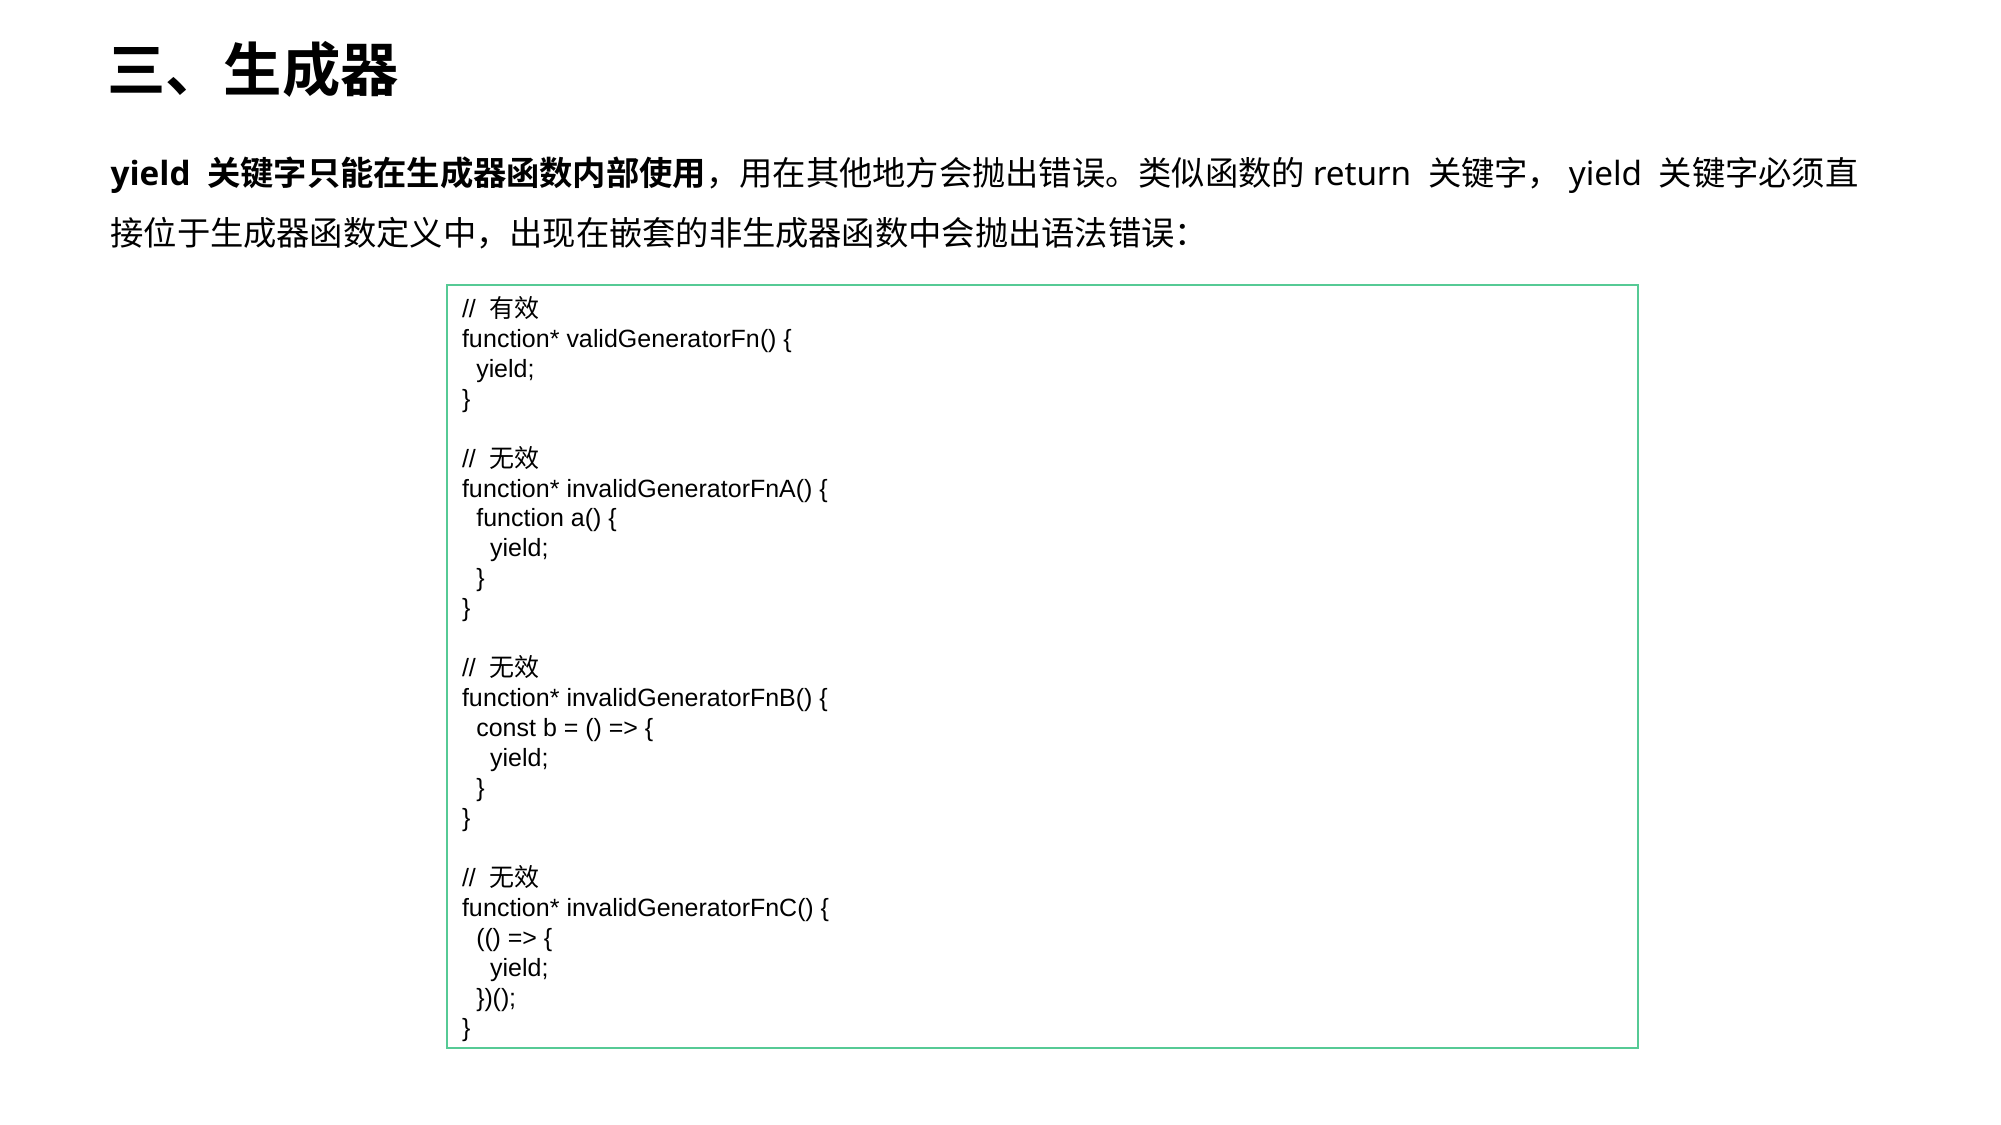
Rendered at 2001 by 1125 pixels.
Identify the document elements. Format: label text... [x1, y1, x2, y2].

text_box // 有效 function* validGeneratorFn() { yield; } // 无效 function* invalidGeneratorFnA() { function a() { yield; } } // 无效 function* invalidGeneratorFnB() { const b = () => { yield; } } // 无效 function* invalidGeneratorFnC() { (() => { yield; })(); } [446, 284, 1639, 1049]
text_box yield 关键字只能在生成器函数内部使用，用在其他地方会抛出错误。类似函数的return 关键字，yield 关键字必须直接位于生成器函数定义中，出现在嵌套的非生成器函数中会抛出语法错误： [95, 124, 1905, 260]
text_box 三、生成器 [92, 25, 1108, 111]
